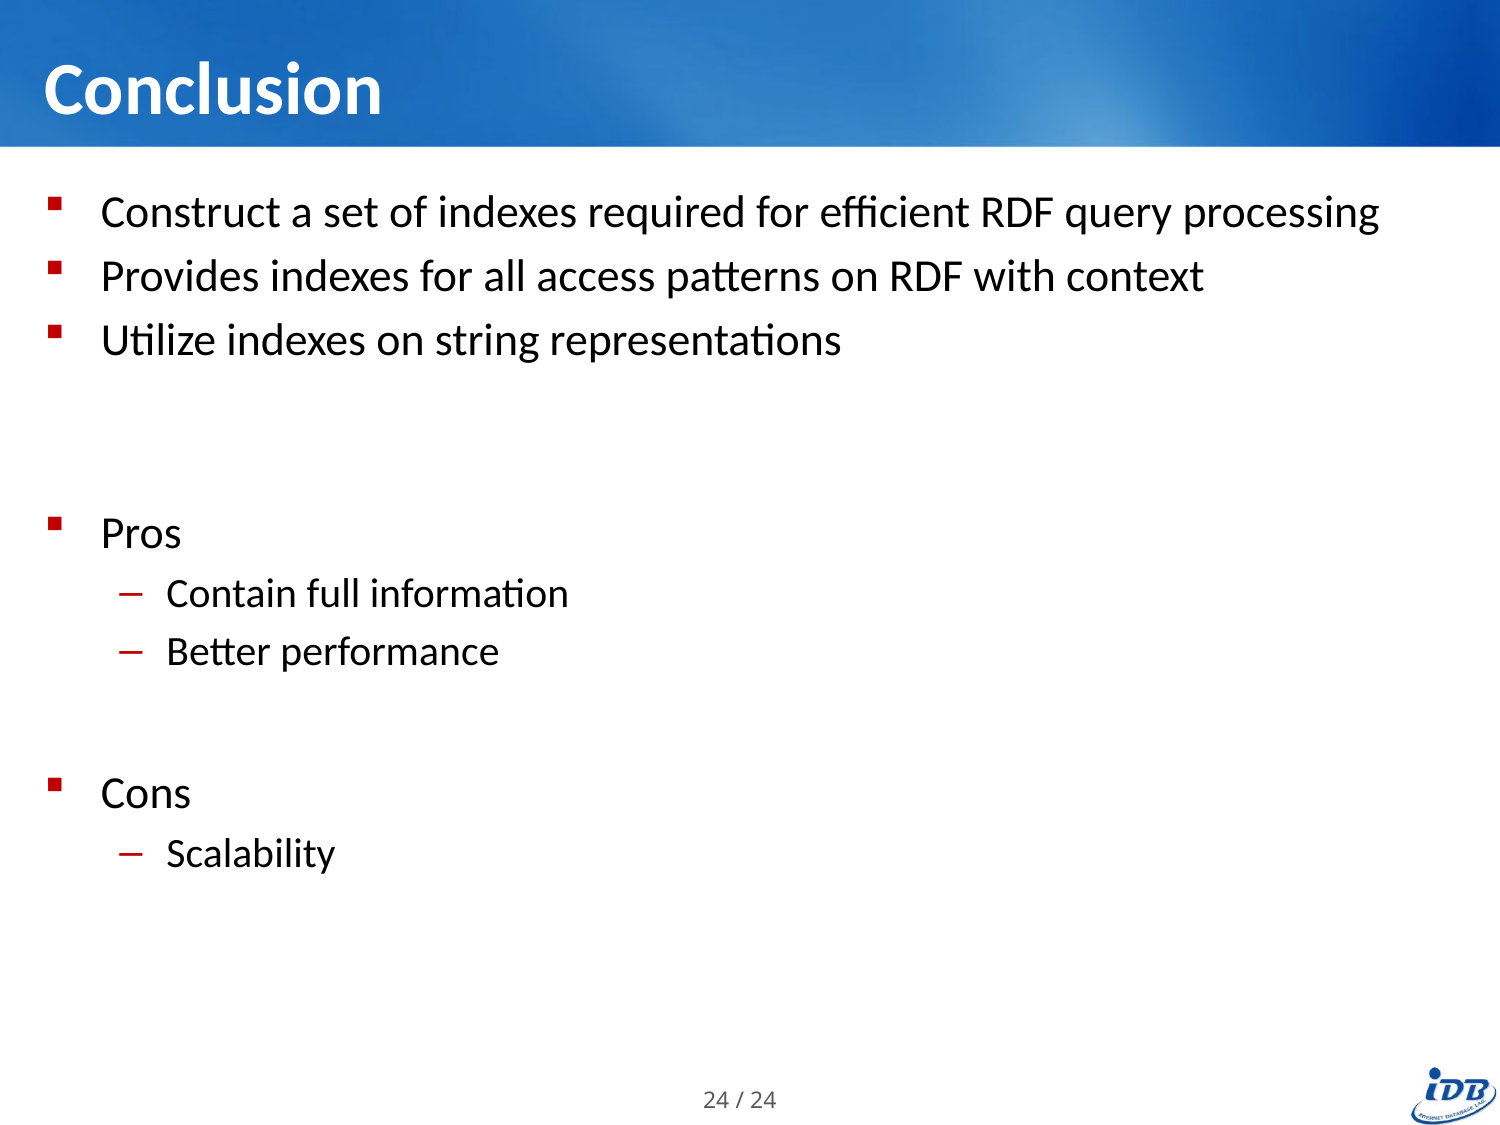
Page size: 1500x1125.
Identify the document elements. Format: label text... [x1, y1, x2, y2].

list Construct a set of indexes required for efficient RDF query processing Provides indexes for all access patterns on RDF with context Utilize indexes on string representations Pros Contain full information Better performance Cons Scalability [29, 174, 1471, 1071]
title Conclusion [29, 19, 1471, 149]
picture [0, 0, 1500, 1125]
